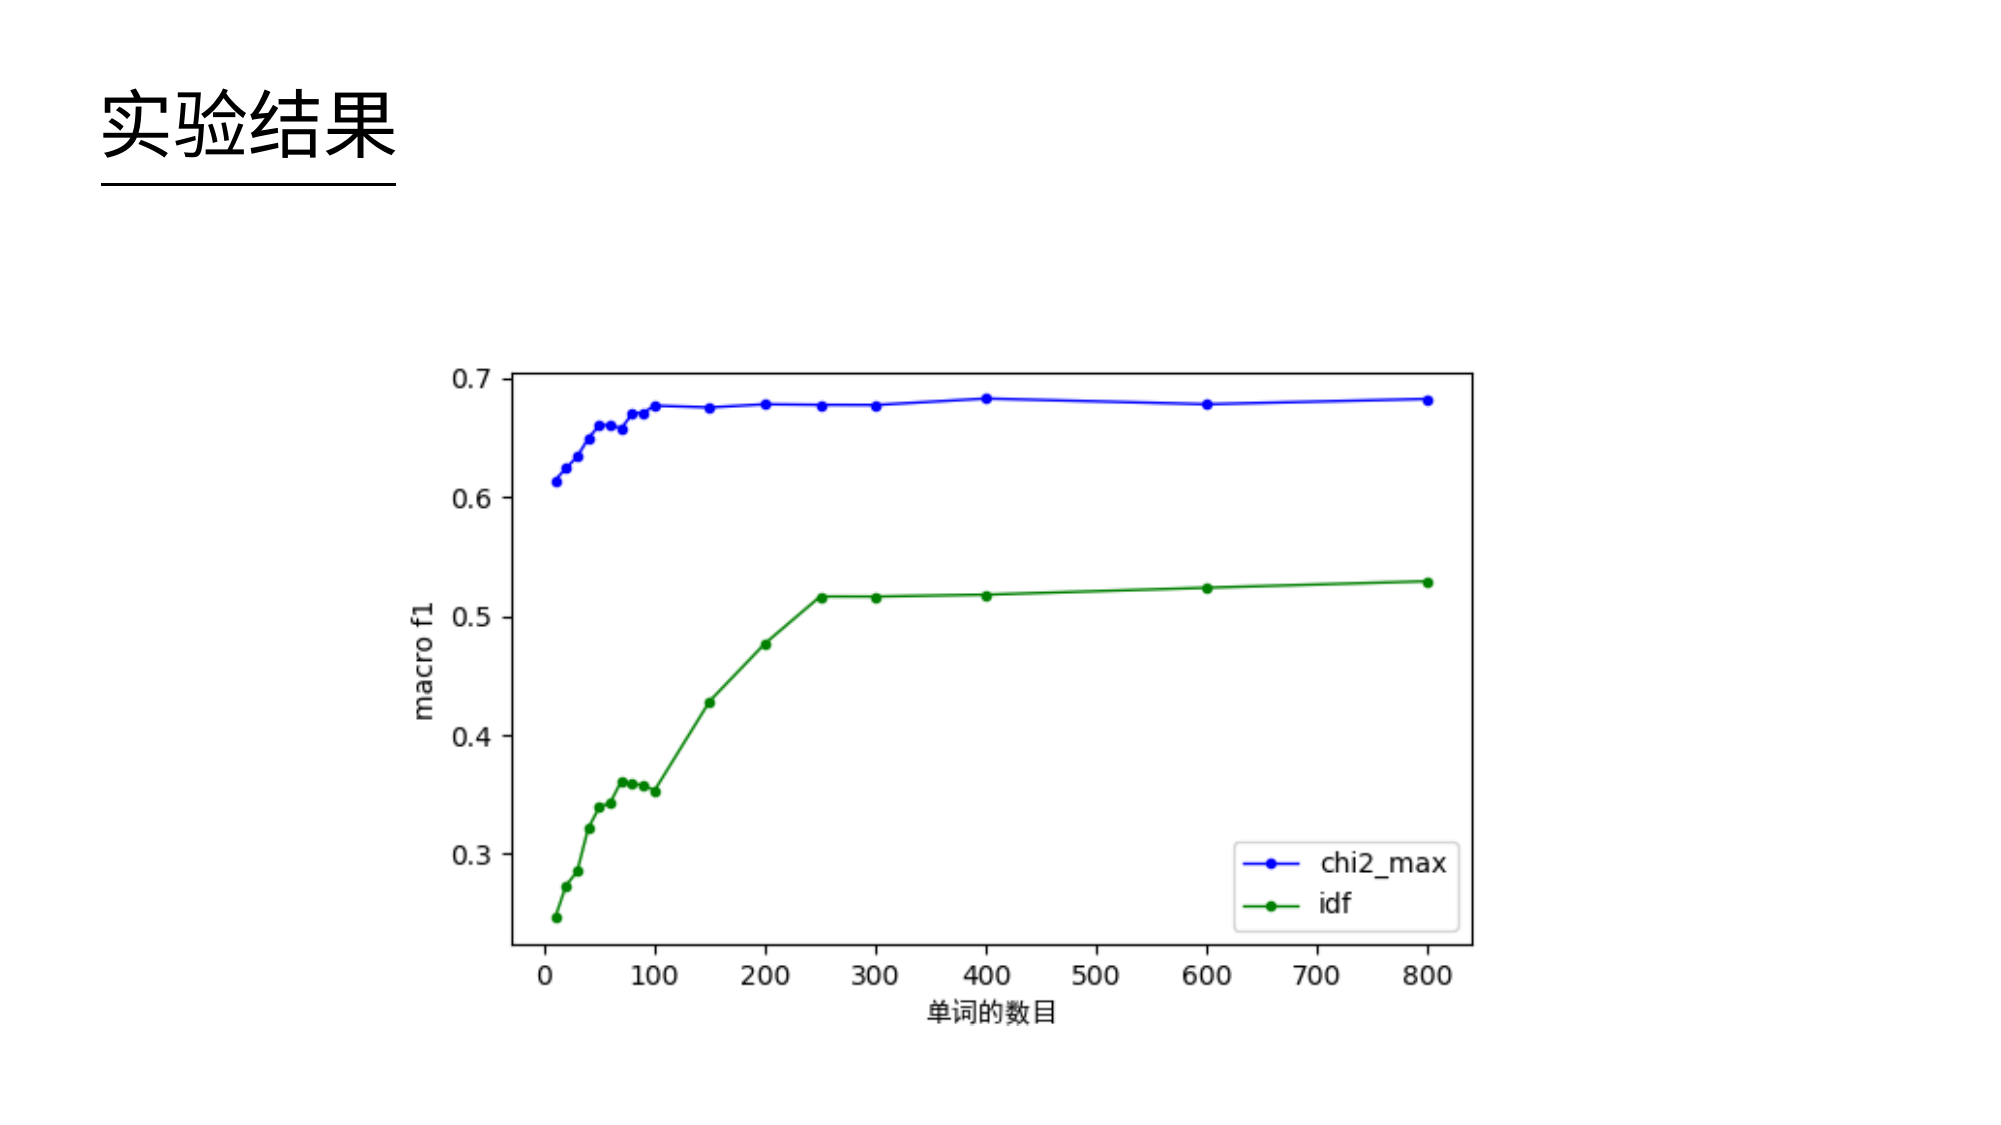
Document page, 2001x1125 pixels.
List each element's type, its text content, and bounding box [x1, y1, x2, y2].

picture [357, 284, 1596, 1026]
text_box 实验结果 [83, 70, 414, 176]
